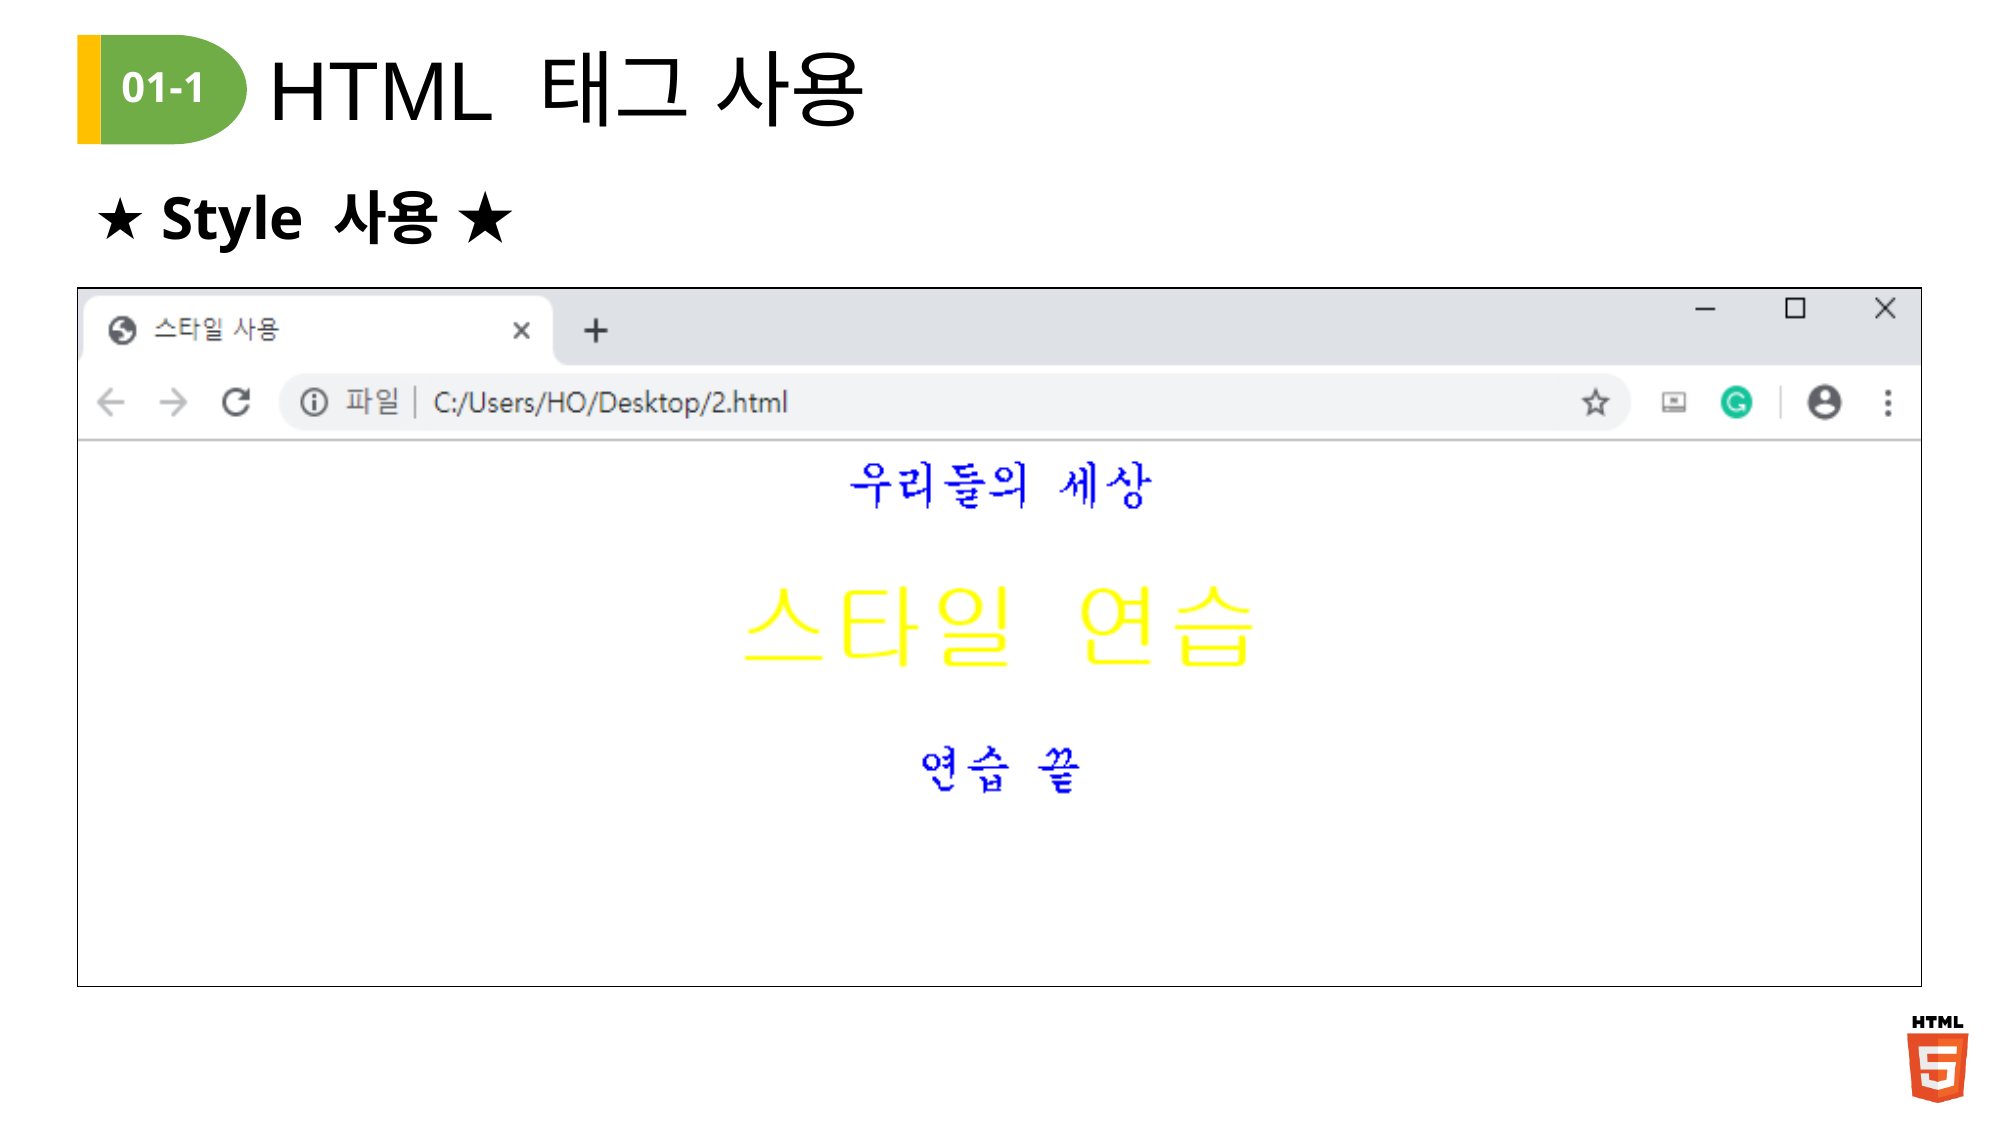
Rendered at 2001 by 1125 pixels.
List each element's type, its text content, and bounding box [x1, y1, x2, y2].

text_box 01-1 [106, 52, 253, 118]
picture [78, 288, 1921, 986]
picture [1894, 1016, 1981, 1103]
text_box ★ Style 사용 ★ <html> <head><title>스타일 사용</title> <style type="text/css"> 1. 끝날때 아무것도 사용없음 font{font-size:18pt;font-family:궁서체} 2. : 사용 b{font-size:36pt;color:red;font-family:굴림체} 3. ; 사용 </style> </head> <body> <center> <font> 우리들의 세상<br><br> <b>스타일 연습</b><br><br> 연습 끝 </font> </center> </body> </html> [79, 173, 1970, 988]
text_box HTML 태그 사용 [253, 38, 1746, 149]
